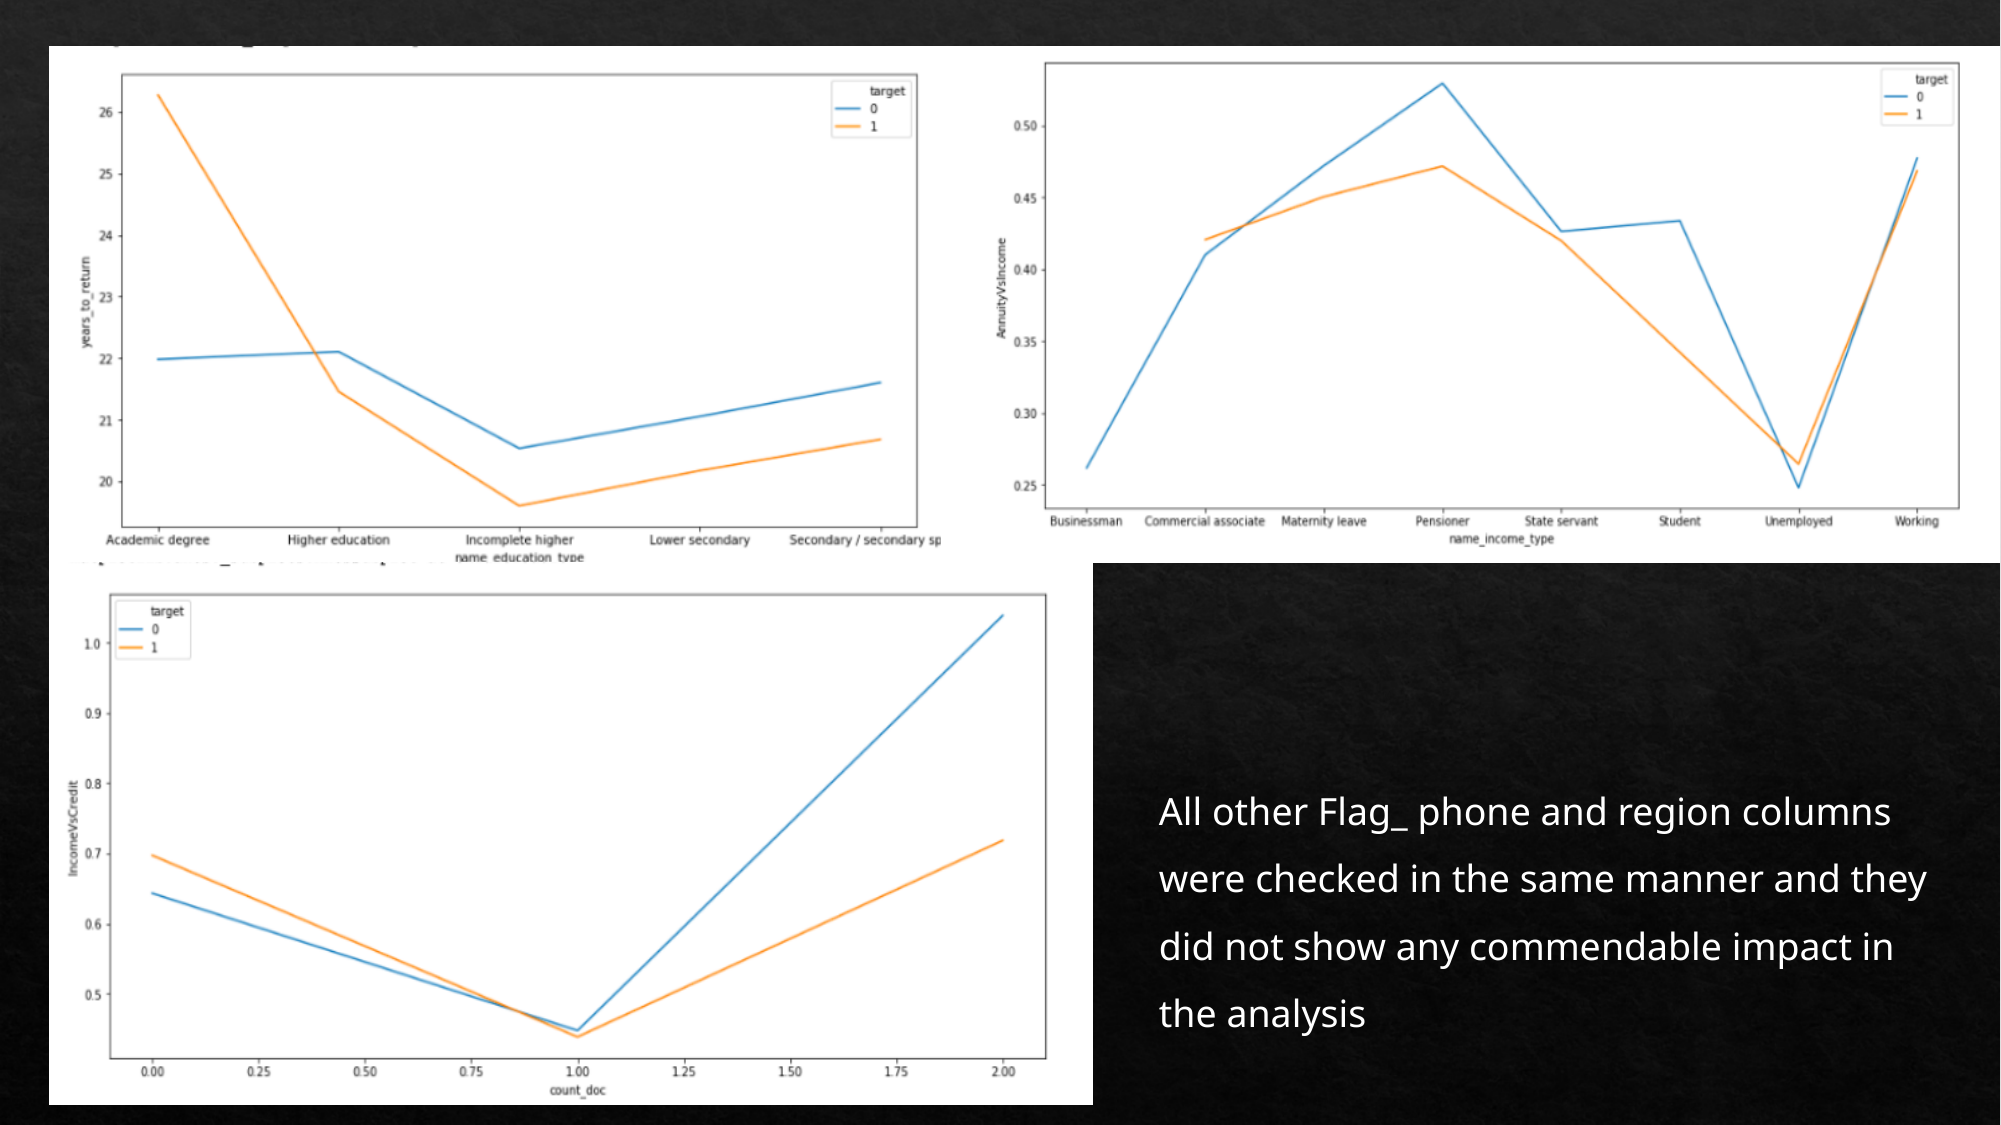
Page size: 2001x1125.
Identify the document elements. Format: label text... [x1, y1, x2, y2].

picture [49, 46, 2000, 1105]
text_box All other Flag_ phone and region columns were checked in the same manner and they did not show any commendable impact in the analysis [1144, 757, 1951, 1043]
